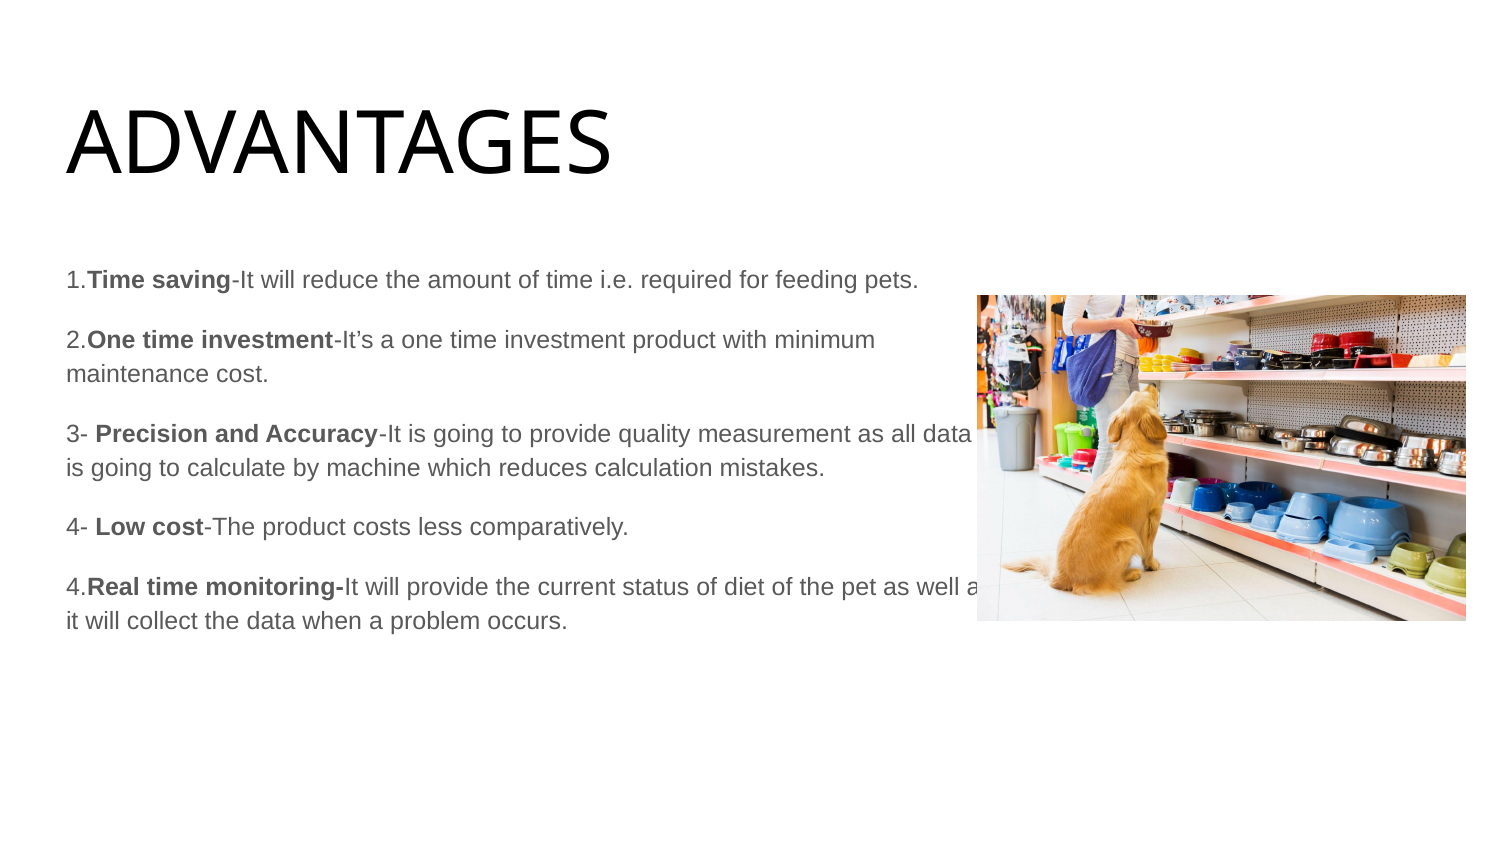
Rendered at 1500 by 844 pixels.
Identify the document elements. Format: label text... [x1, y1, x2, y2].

list 1.Time saving-It will reduce the amount of time i.e. required for feeding pets. 2.One time investment-It’s a one time investment product with minimum maintenance cost. 3- Precision and Accuracy-It is going to provide quality measurement as all data is going to calculate by machine which reduces calculation mistakes. 4- Low cost-The product costs less comparatively. 4.Real time monitoring-It will provide the current status of diet of the pet as well as it will collect the data when a problem occurs. [51, 244, 1013, 735]
text_box ADVANTAGES [51, 55, 879, 206]
picture [977, 295, 1466, 621]
